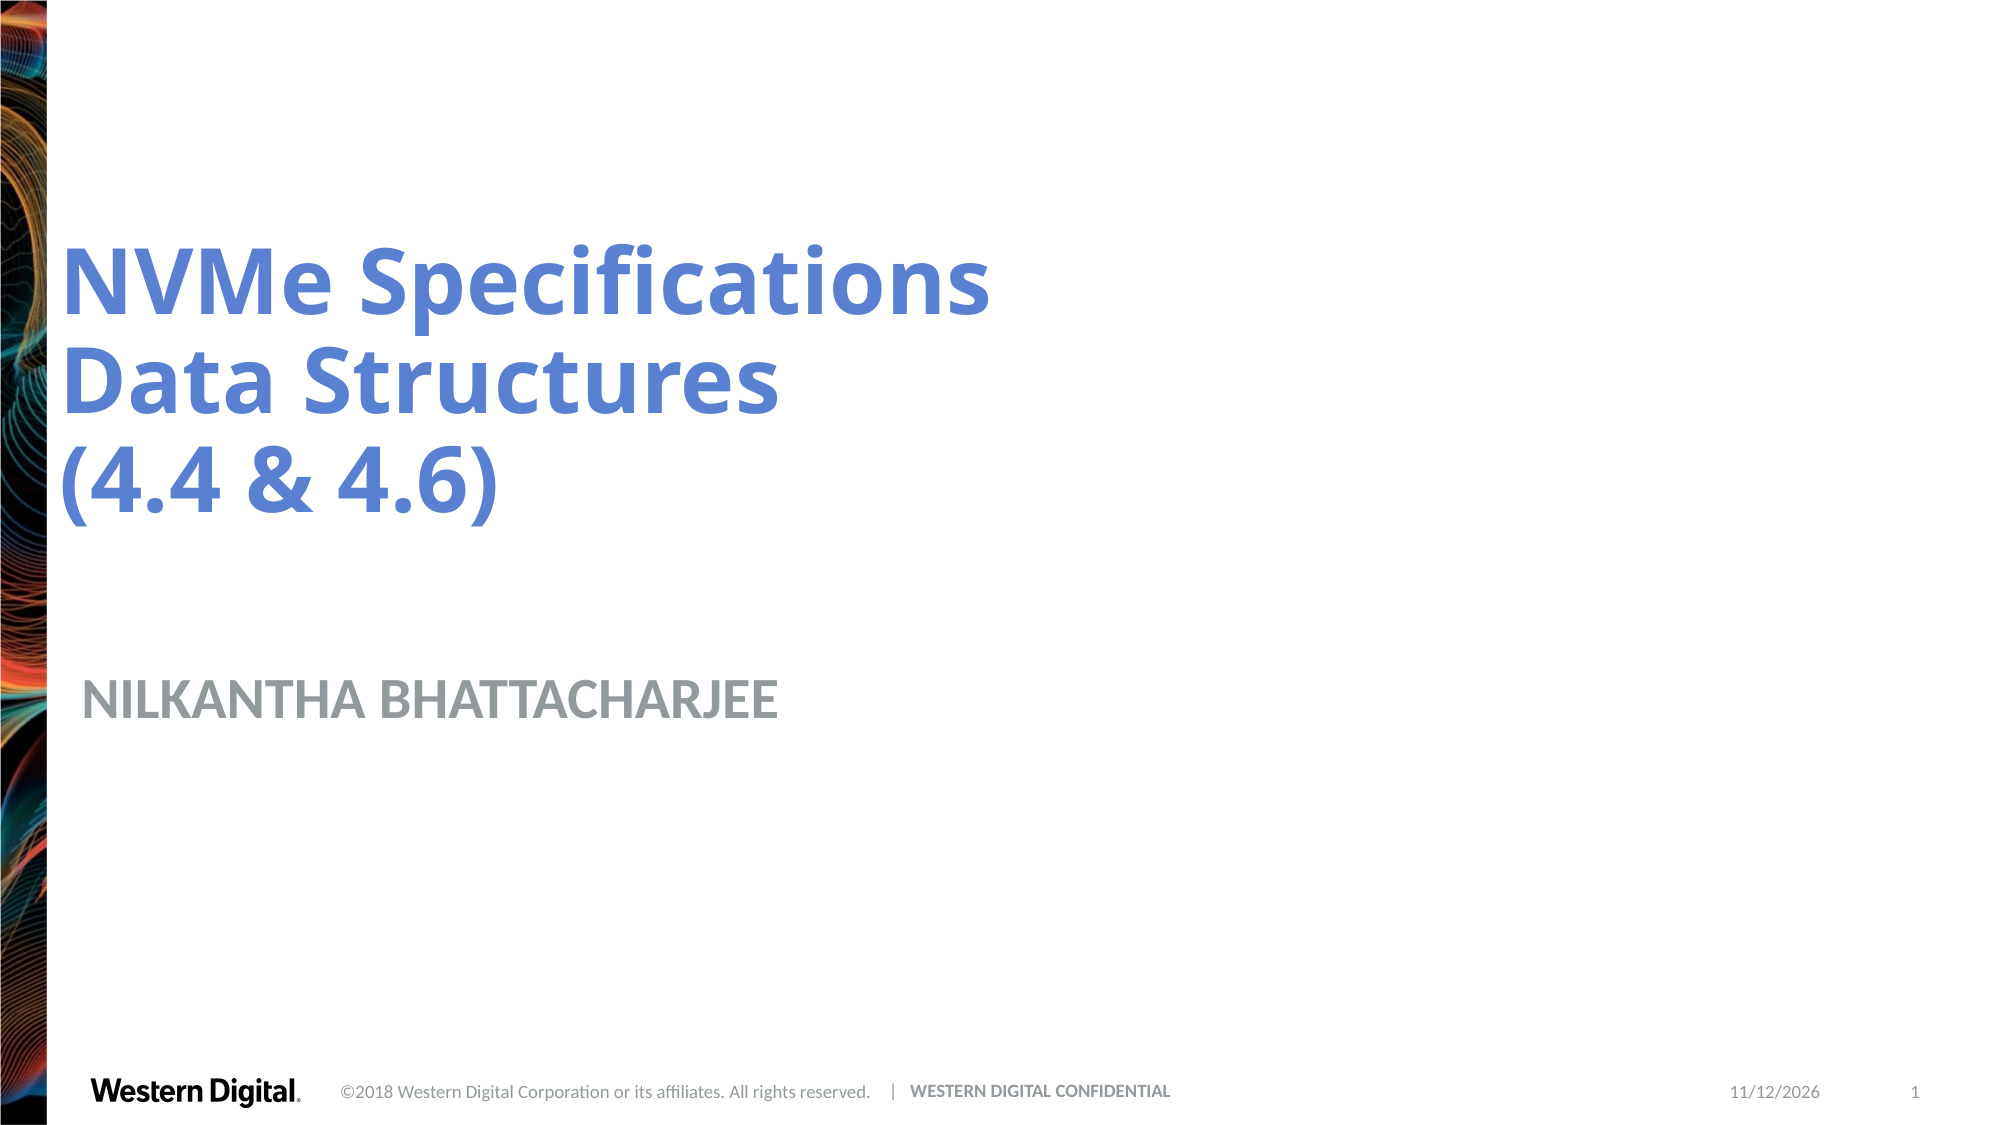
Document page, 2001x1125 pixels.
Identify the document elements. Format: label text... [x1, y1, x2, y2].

title NVMe Specifications Data Structures (4.4 & 4.6) [59, 417, 1531, 532]
picture [1, 1, 46, 1124]
list NILKANTHA BHATTACHARJEE [81, 665, 1919, 781]
picture [90, 1078, 301, 1108]
